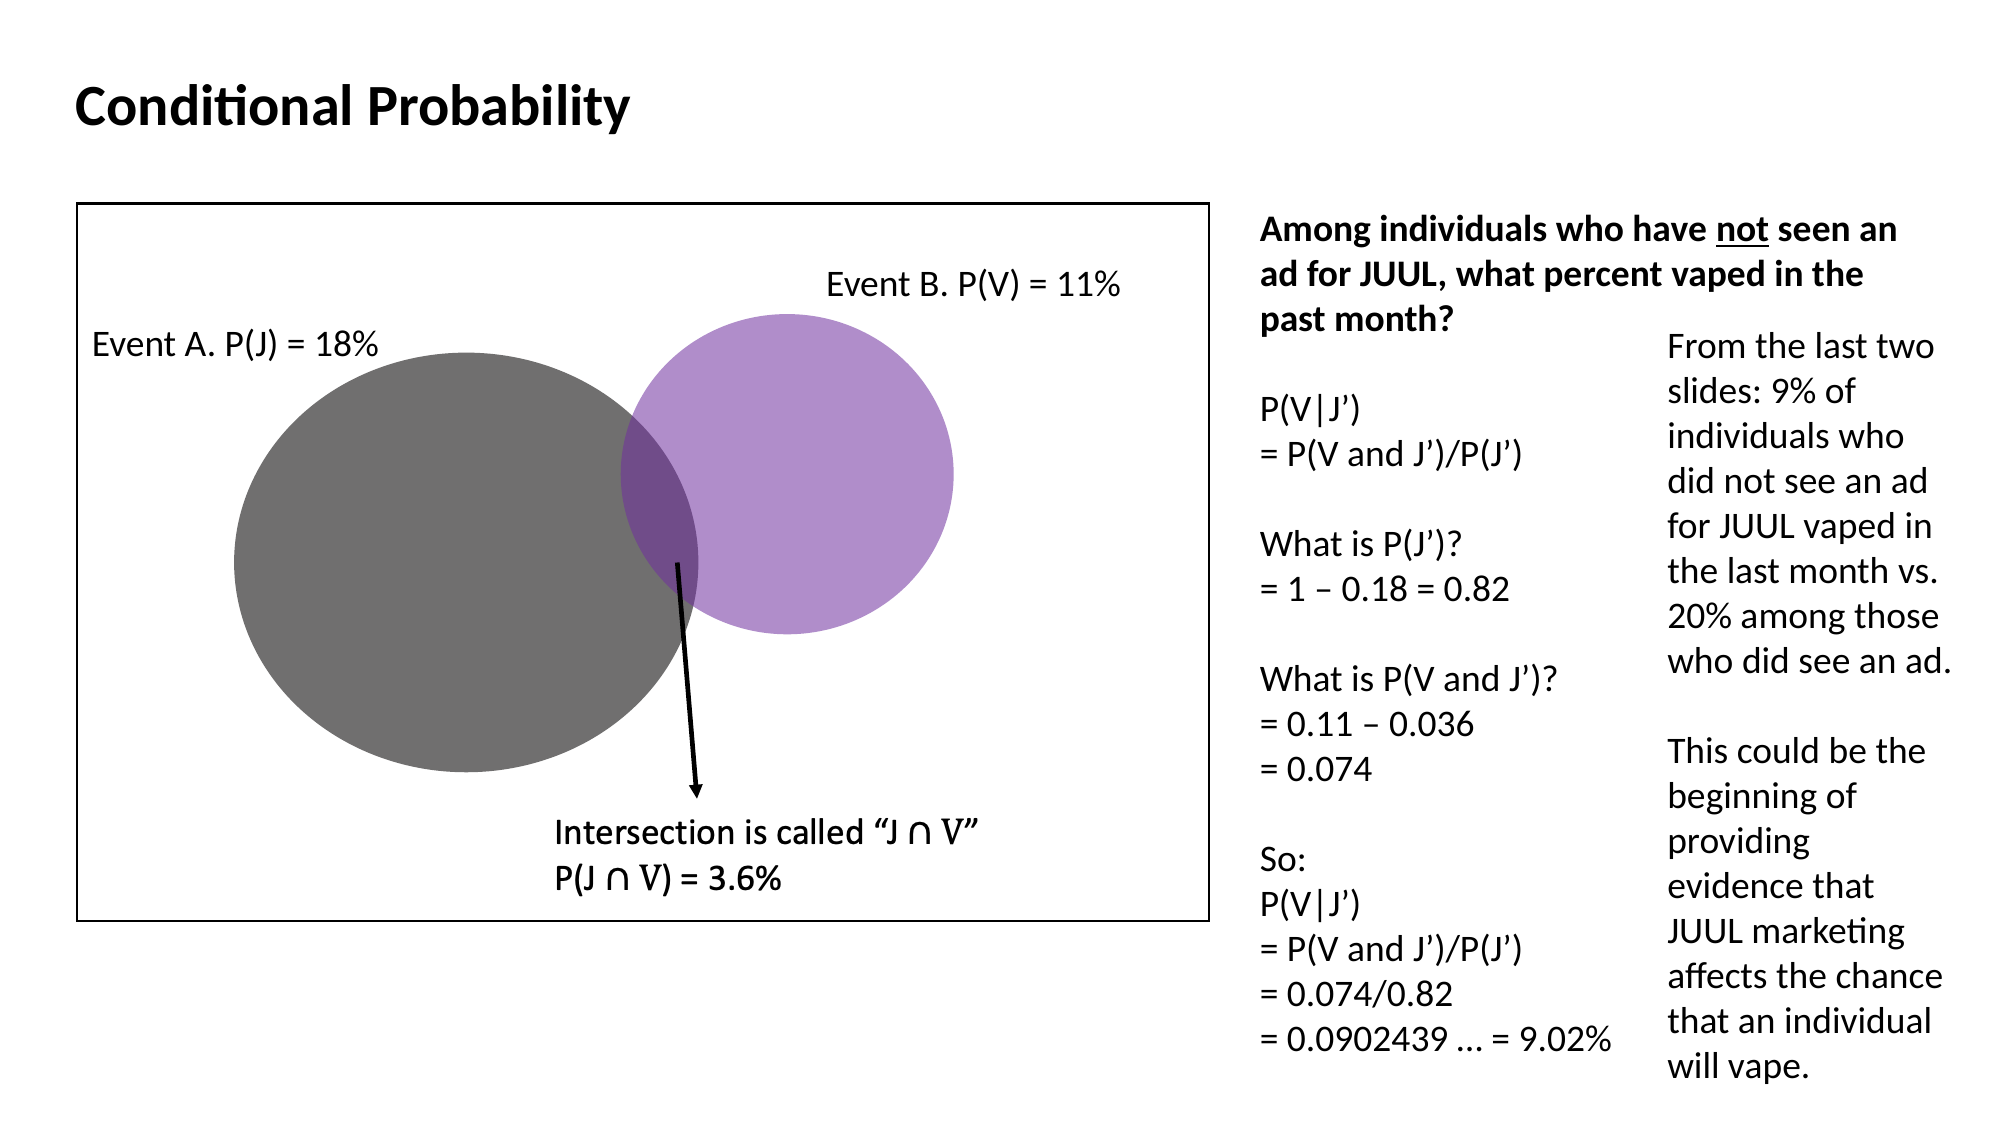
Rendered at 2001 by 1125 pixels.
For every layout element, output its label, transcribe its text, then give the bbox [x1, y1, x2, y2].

text_box From the last two slides: 9% of individuals who did not see an ad for JUUL vaped in the last month vs. 20% among those who did see an ad. This could be the beginning of providing evidence that JUUL marketing affects the chance that an individual will vape. [1652, 313, 1970, 1094]
text_box Event B. P(V) = 11% [811, 251, 1244, 312]
text_box Conditional Probability [60, 59, 812, 145]
text_box [537, 798, 1085, 905]
text_box [77, 203, 1210, 922]
text_box [234, 352, 672, 773]
text_box Among individuals who have not seen an ad for JUUL, what percent vaped in the past month? P(V|J’) = P(V and J’)/P(J’) What is P(J’)? = 1 – 0.18 = 0.82 What is P(V and J’)? = 0.11 – 0.036 = 0.074 So: P(V|J’) = P(V and J’)/P(J’) = 0.074/0.82 = 0.0902439 … = 9.02% [1244, 196, 1940, 1067]
text_box Event A. P(J) = 18% [76, 311, 479, 372]
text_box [677, 562, 698, 799]
text_box [620, 314, 954, 635]
